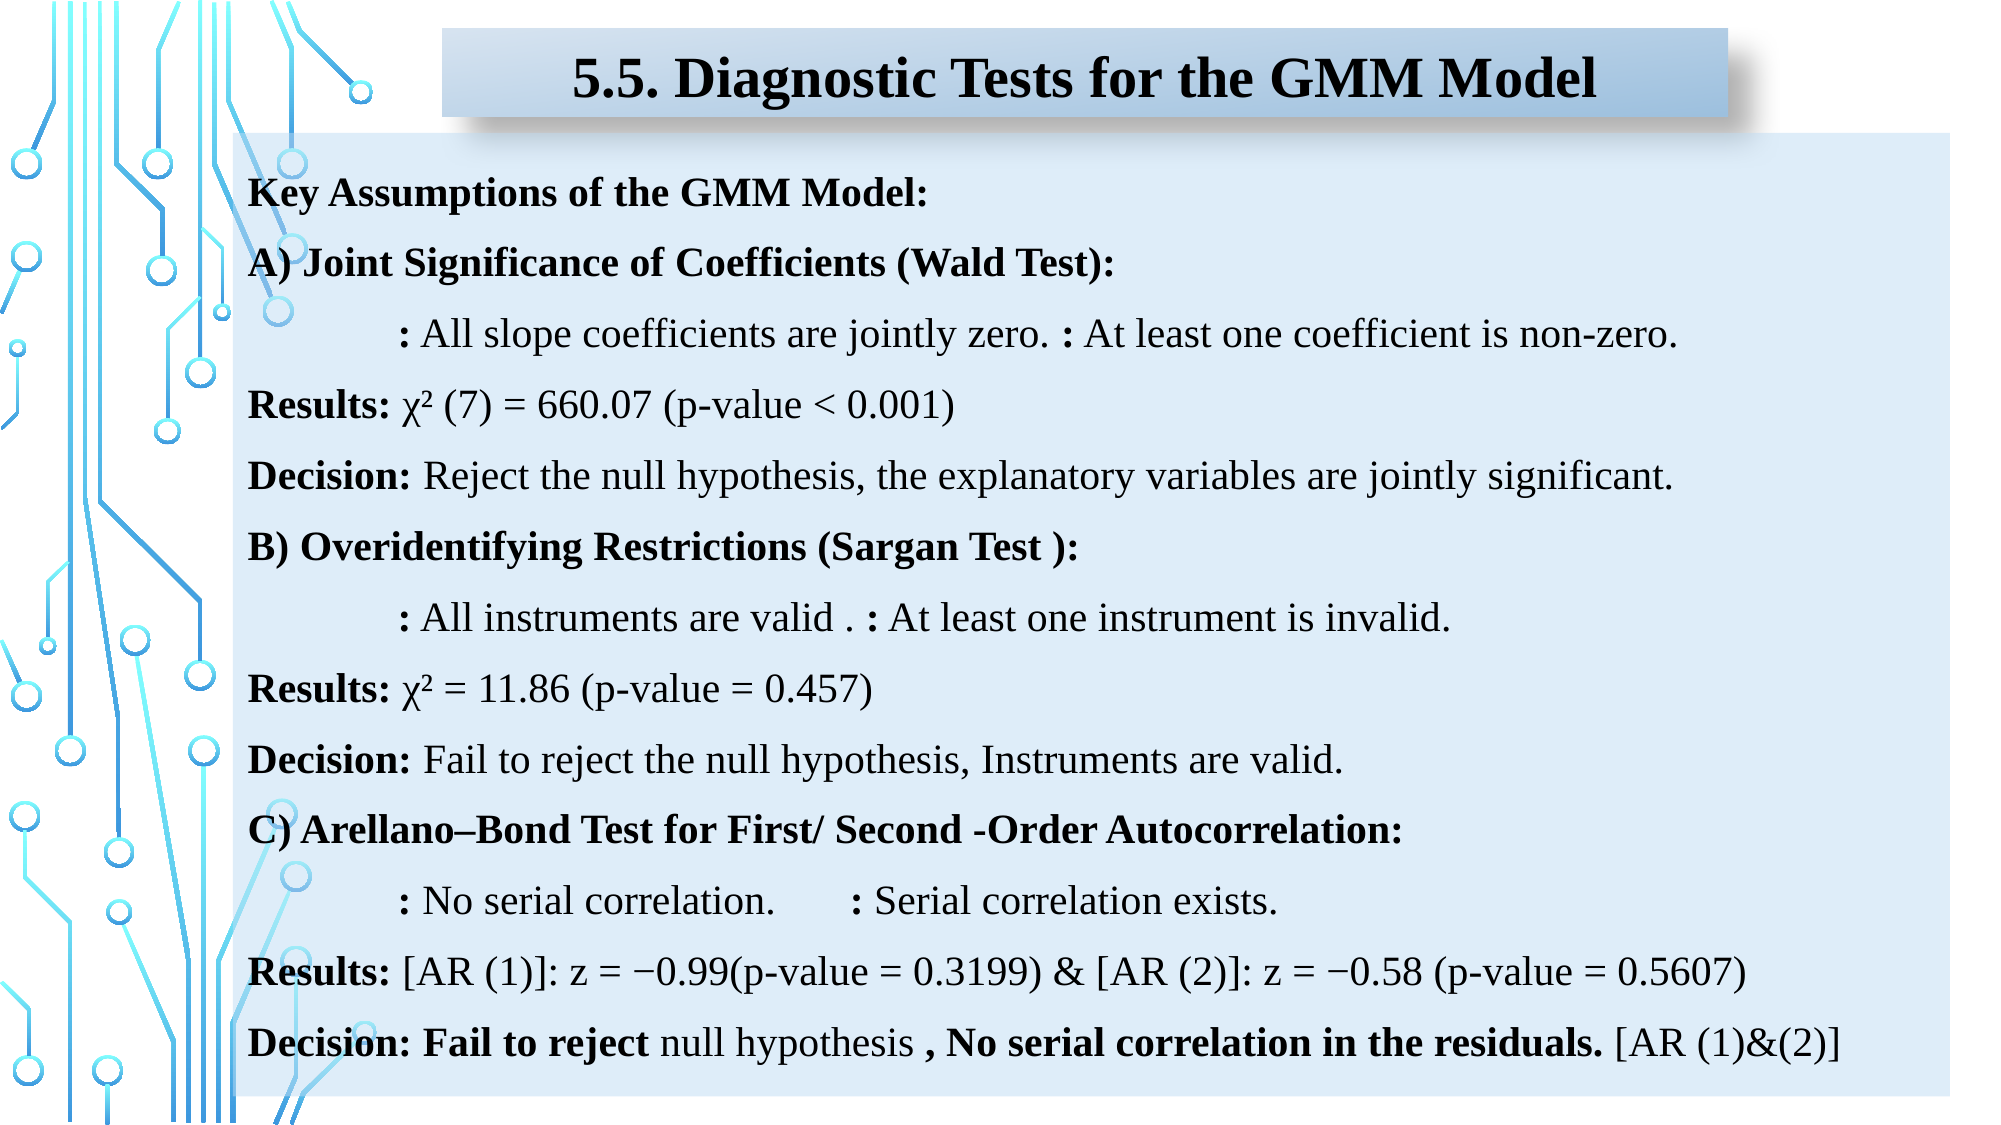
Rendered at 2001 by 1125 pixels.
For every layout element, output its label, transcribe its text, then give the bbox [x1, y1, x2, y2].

title 5.5. Diagnostic Tests for the GMM Model [441, 28, 1729, 118]
